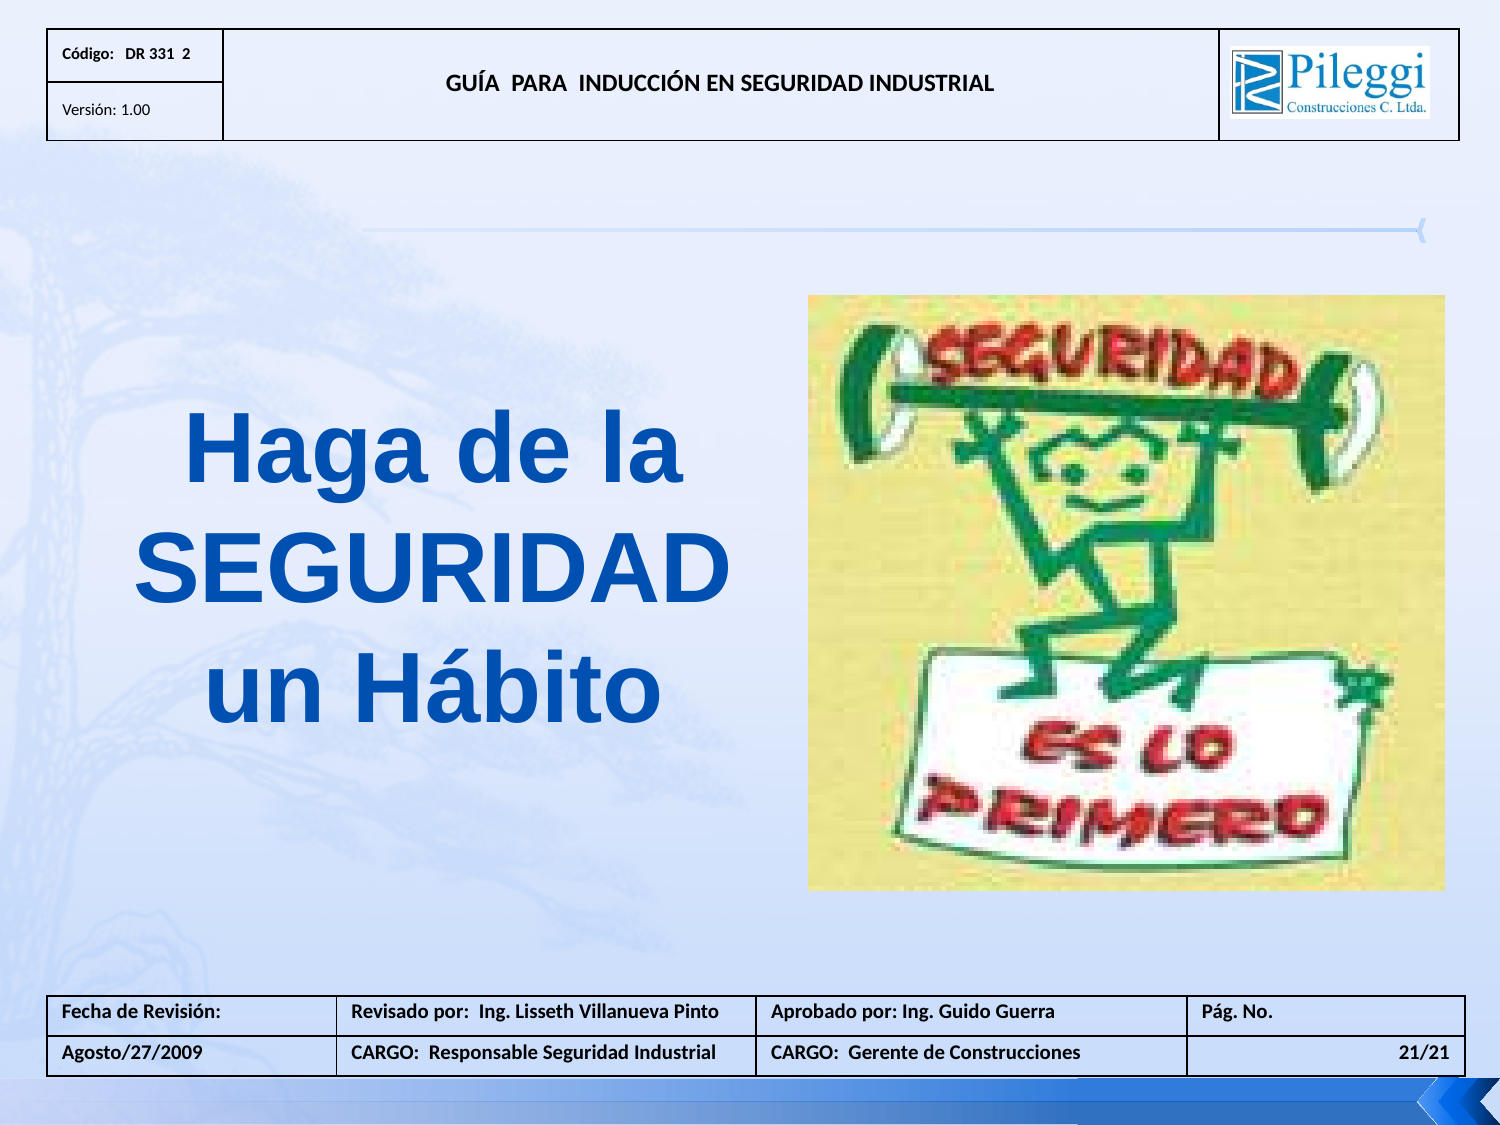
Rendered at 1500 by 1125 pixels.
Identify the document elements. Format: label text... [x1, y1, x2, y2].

table_header Pág. No. [1188, 997, 1464, 1035]
table_cell Agosto/27/2009 [48, 1037, 336, 1075]
table_cell CARGO: Gerente de Construcciones [757, 1037, 1186, 1075]
table_header Fecha de Revisión: [48, 997, 336, 1035]
table_cell CARGO: Responsable Seguridad Industrial [337, 1037, 755, 1075]
table_cell 21/21 [1188, 1037, 1464, 1075]
table_header Revisado por: Ing. Lisseth Villanueva Pinto [337, 997, 755, 1035]
picture [1230, 46, 1430, 119]
text_box Haga de la SEGURIDAD un Hábito [58, 375, 803, 750]
table_header Aprobado por: Ing. Guido Guerra [757, 997, 1186, 1035]
picture [808, 295, 1446, 892]
